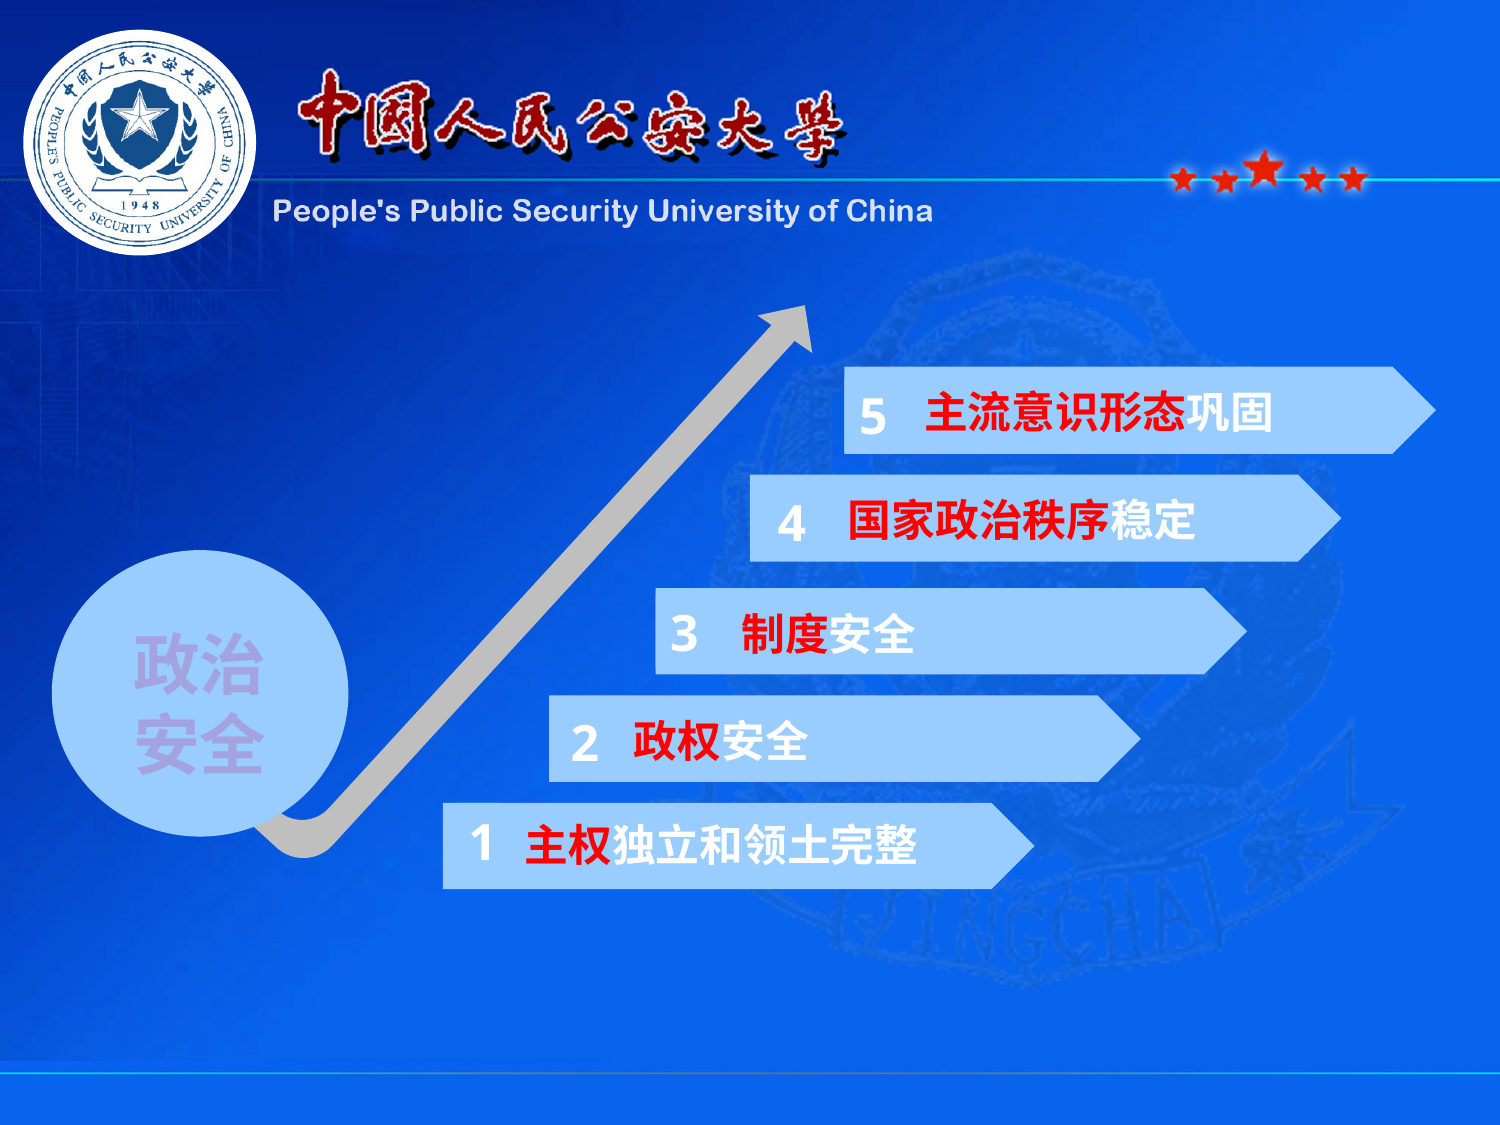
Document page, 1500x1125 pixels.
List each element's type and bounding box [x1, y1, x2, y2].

text_box [749, 474, 1342, 562]
text_box [844, 366, 1437, 454]
text_box [655, 587, 1248, 675]
text_box [131, 352, 878, 619]
picture [0, 0, 1500, 1125]
text_box [548, 695, 1142, 783]
text_box [442, 802, 1035, 890]
text_box [51, 549, 349, 837]
